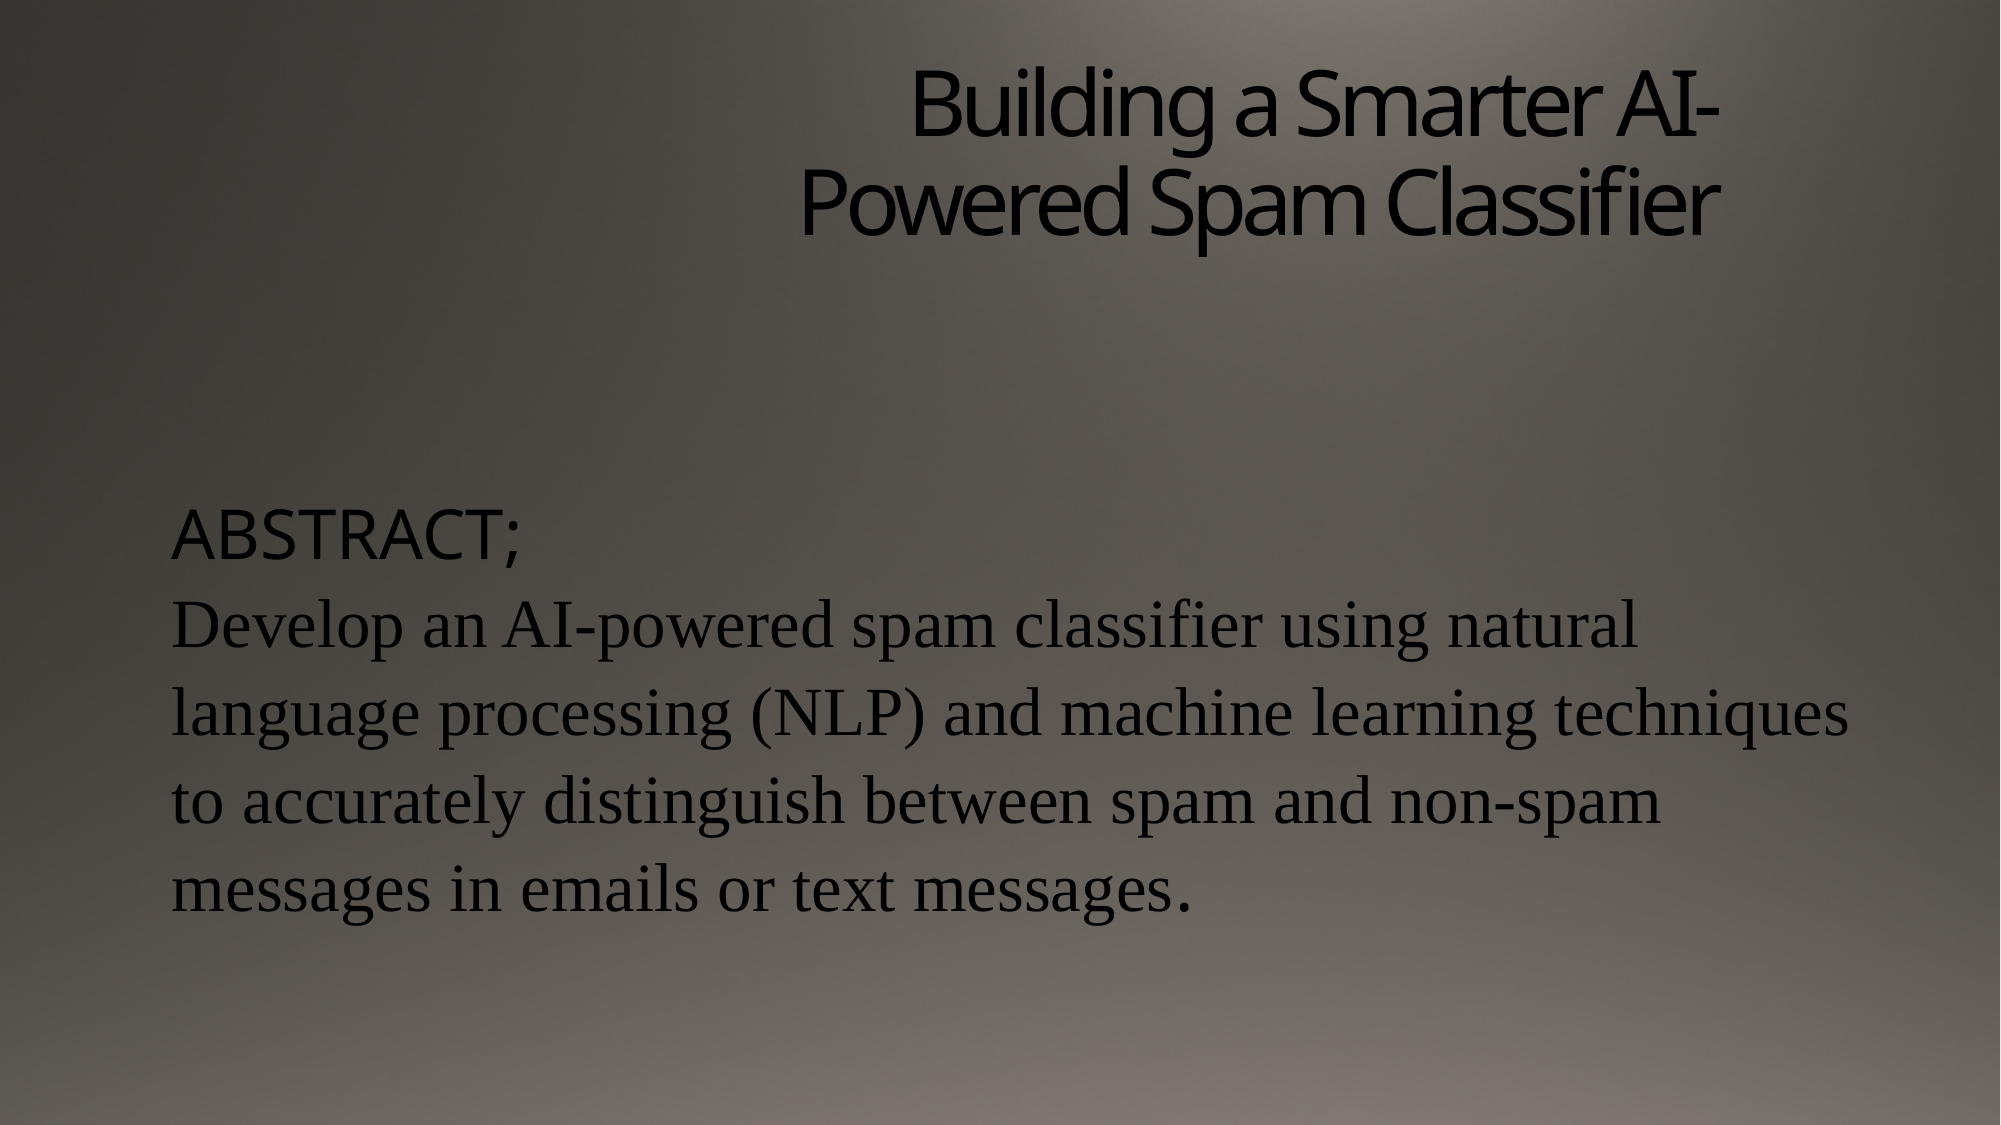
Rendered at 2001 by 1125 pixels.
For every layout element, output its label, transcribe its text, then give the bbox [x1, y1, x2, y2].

subtitle ABSTRACT; Develop an AI-powered spam classifier using natural language processing (NLP) and machine learning techniques to accurately distinguish between spam and non-spam messages in emails or text messages. [156, 437, 1934, 935]
picture [0, 0, 2001, 1125]
title Building a Smarter AI- Powered Spam Classifier [218, 50, 1739, 345]
